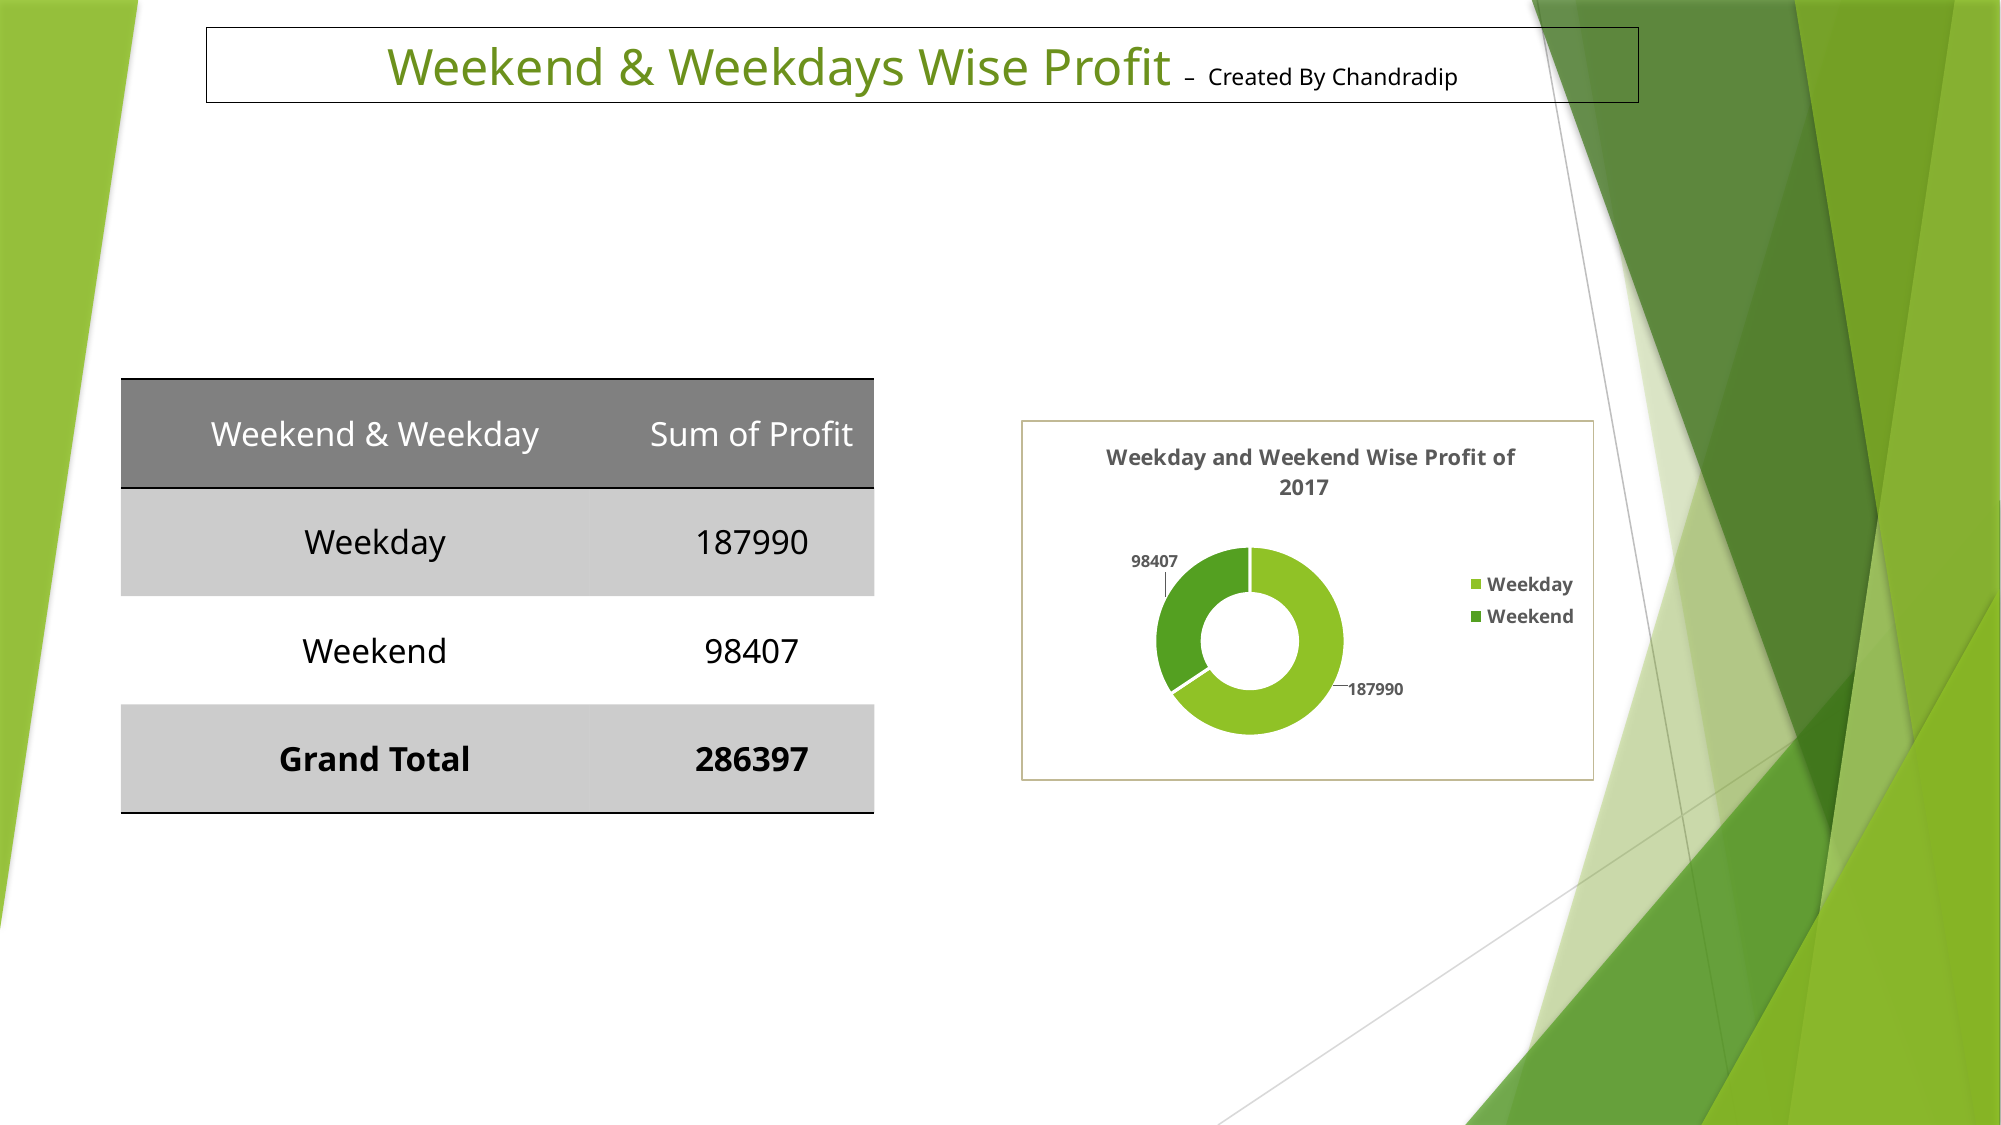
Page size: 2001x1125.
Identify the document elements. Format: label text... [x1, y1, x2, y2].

table_cell Weekday [121, 489, 590, 596]
table_cell Weekend [121, 596, 590, 704]
chart [1020, 419, 1595, 782]
table_cell Grand Total [121, 704, 590, 812]
text_box Weekend & Weekdays Wise Profit – Created By Chandradip [206, 27, 1639, 103]
table_cell 187990 [590, 489, 874, 596]
table_header Weekend & Weekday [121, 380, 590, 487]
table_cell 286397 [590, 704, 874, 812]
table_header Sum of Profit [590, 380, 874, 487]
table_cell 98407 [590, 596, 874, 704]
